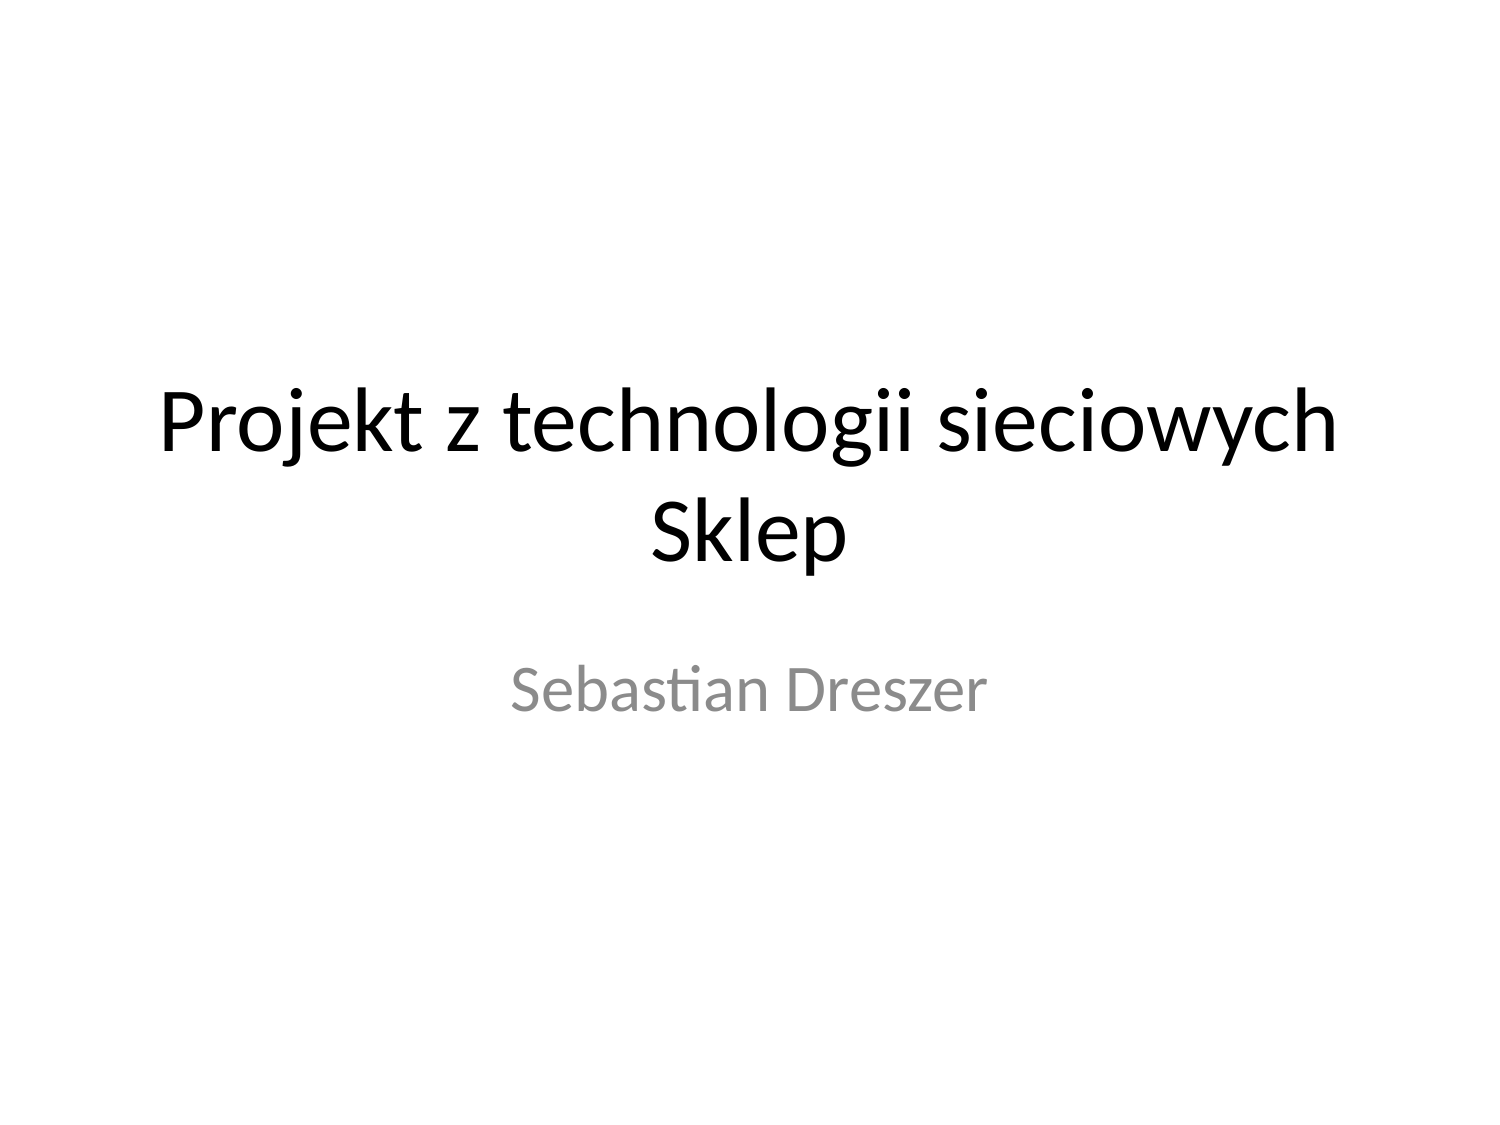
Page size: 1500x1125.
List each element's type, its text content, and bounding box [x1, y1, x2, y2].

title Projekt z technologii sieciowych Sklep [112, 349, 1388, 591]
subtitle Sebastian Dreszer [225, 637, 1275, 925]
